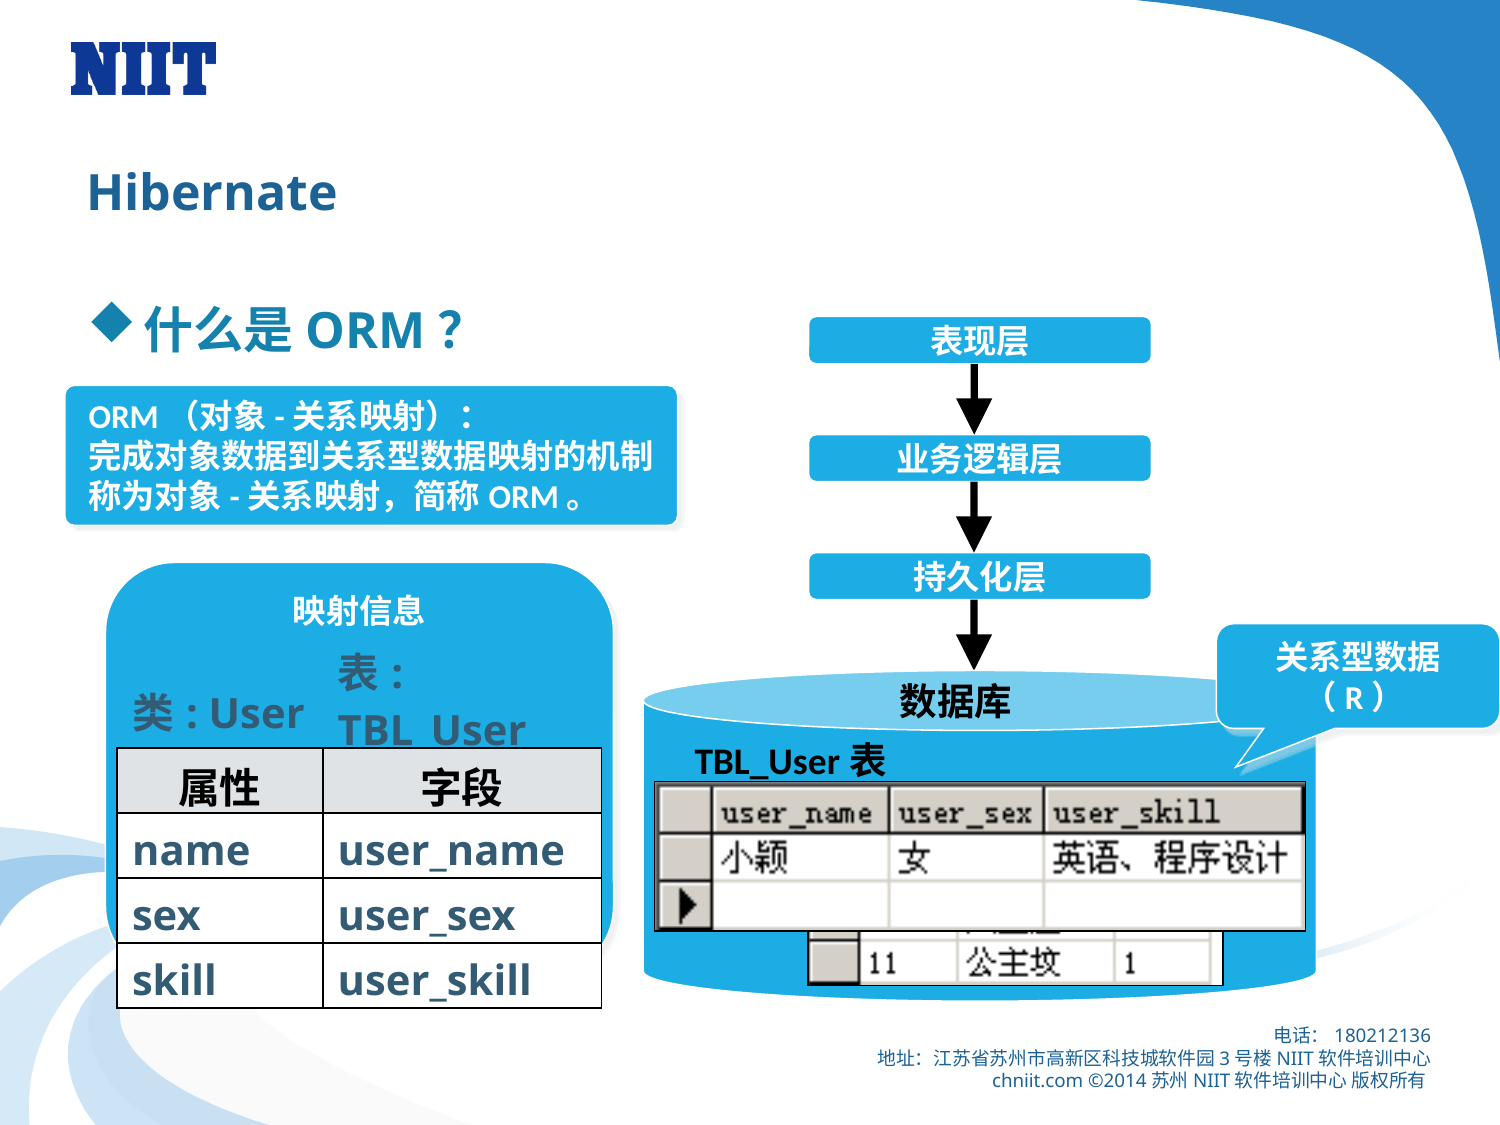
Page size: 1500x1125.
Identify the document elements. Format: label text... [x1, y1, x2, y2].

text_box 映射信息 [105, 562, 614, 945]
list 什么是ORM？ [72, 291, 1425, 983]
picture [71, 42, 216, 95]
text_box [963, 599, 985, 670]
text_box 业务逻辑层 [808, 434, 1152, 482]
text_box [963, 481, 985, 553]
table_header 类: User [117, 633, 323, 747]
text_box TBL_User表 [690, 729, 892, 781]
title Hibernate [71, 131, 1422, 250]
table_cell 属性 [118, 749, 322, 812]
table_cell user_skill [324, 944, 601, 1007]
table_cell name [118, 814, 322, 877]
text_box 持久化层 [808, 552, 1152, 600]
picture [654, 782, 1305, 986]
text_box [643, 674, 1152, 1002]
text_box 表现层 [808, 316, 1152, 364]
text_box 关系型数据（R） [1216, 623, 1500, 768]
table_cell user_sex [324, 879, 601, 942]
text_box [963, 363, 985, 435]
text_box [892, 721, 1317, 992]
table_header 表: TBL_User [323, 633, 601, 747]
table_cell sex [118, 879, 322, 942]
text_box ORM（对象-关系映射）： 完成对象数据到关系型数据映射的机制称为对象-关系映射，简称ORM。 [64, 385, 678, 526]
text_box 数据库 [808, 670, 1104, 730]
table_cell 字段 [324, 749, 601, 812]
table_cell user_name [324, 814, 601, 877]
table_cell skill [118, 944, 322, 1007]
